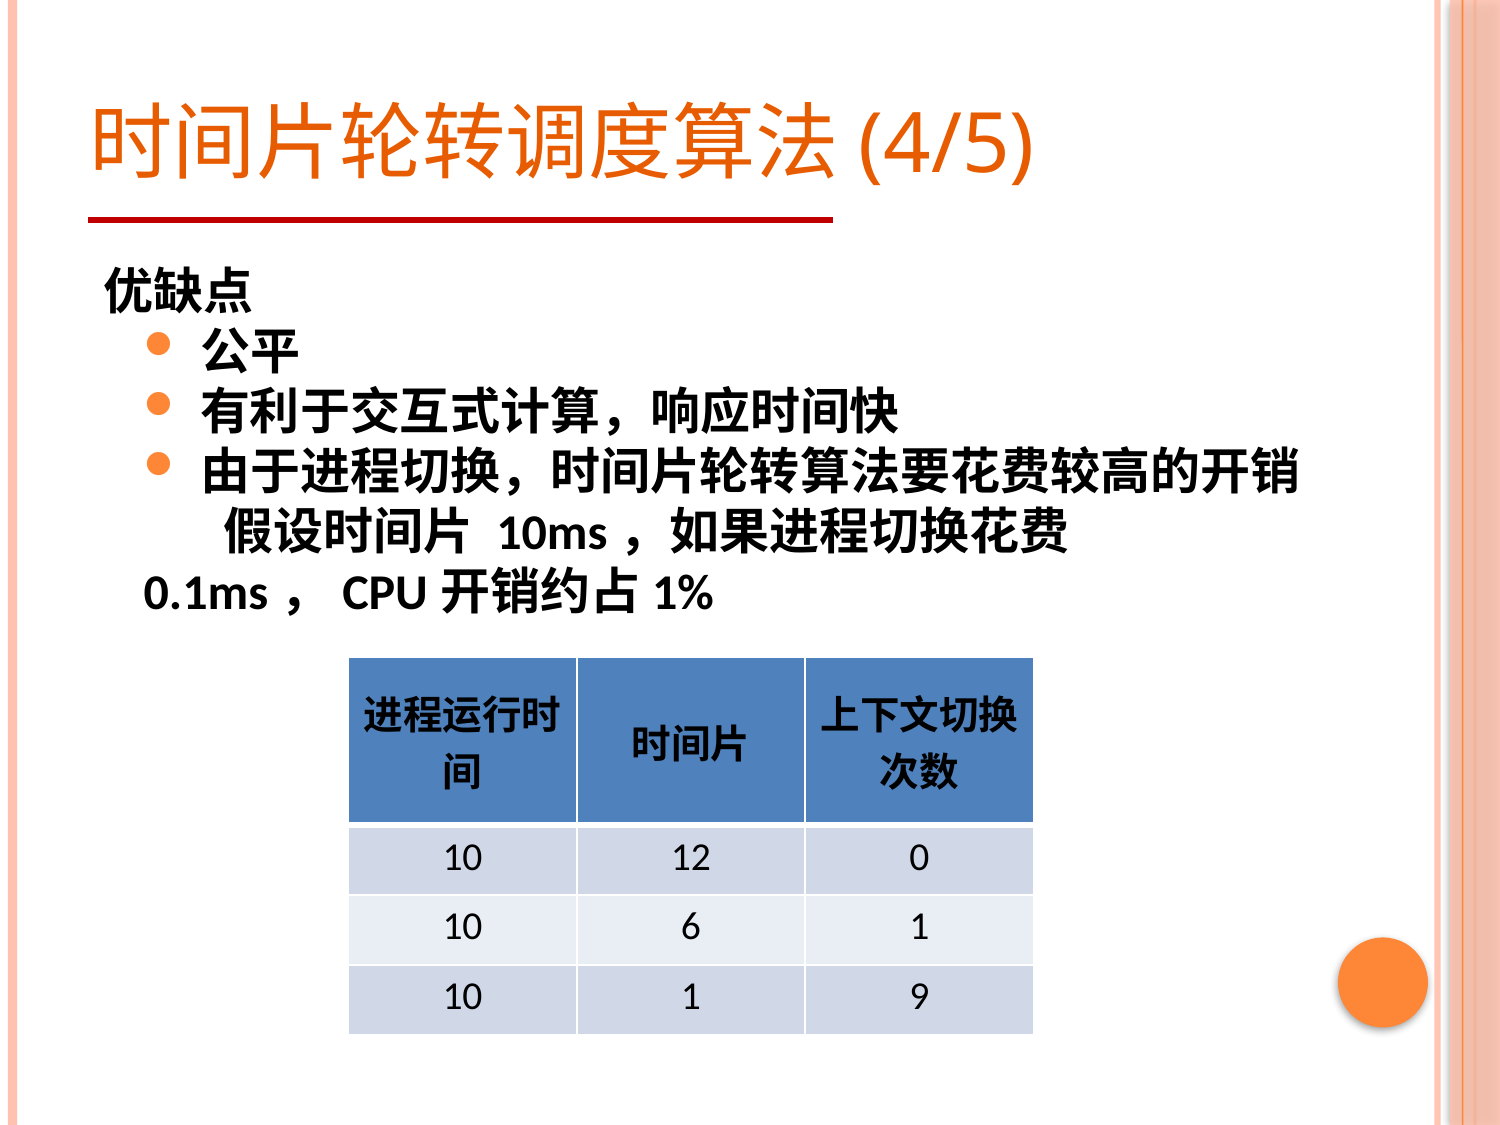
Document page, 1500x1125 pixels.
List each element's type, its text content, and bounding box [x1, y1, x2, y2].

table_cell 6 [578, 896, 804, 964]
table_cell 12 [578, 828, 804, 894]
list 优缺点 公平 有利于交互式计算，响应时间快 由于进程切换，时间片轮转算法要花费较高的开销 假设时间片 10ms，如果进程切换花费0.1ms，CPU开销约占1% [88, 251, 1343, 1047]
table_header 进程运行时间 [349, 658, 576, 822]
table_cell 10 [349, 828, 576, 894]
table_cell 0 [806, 828, 1033, 894]
table_cell 1 [806, 896, 1033, 964]
table_cell 10 [349, 966, 576, 1034]
table_cell 1 [578, 966, 804, 1034]
table_cell 9 [806, 966, 1033, 1034]
table_header 上下文切换次数 [806, 658, 1033, 822]
table_header 时间片 [578, 658, 804, 822]
table_cell 10 [349, 896, 576, 964]
title 时间片轮转调度算法(4/5) [75, 45, 1300, 197]
